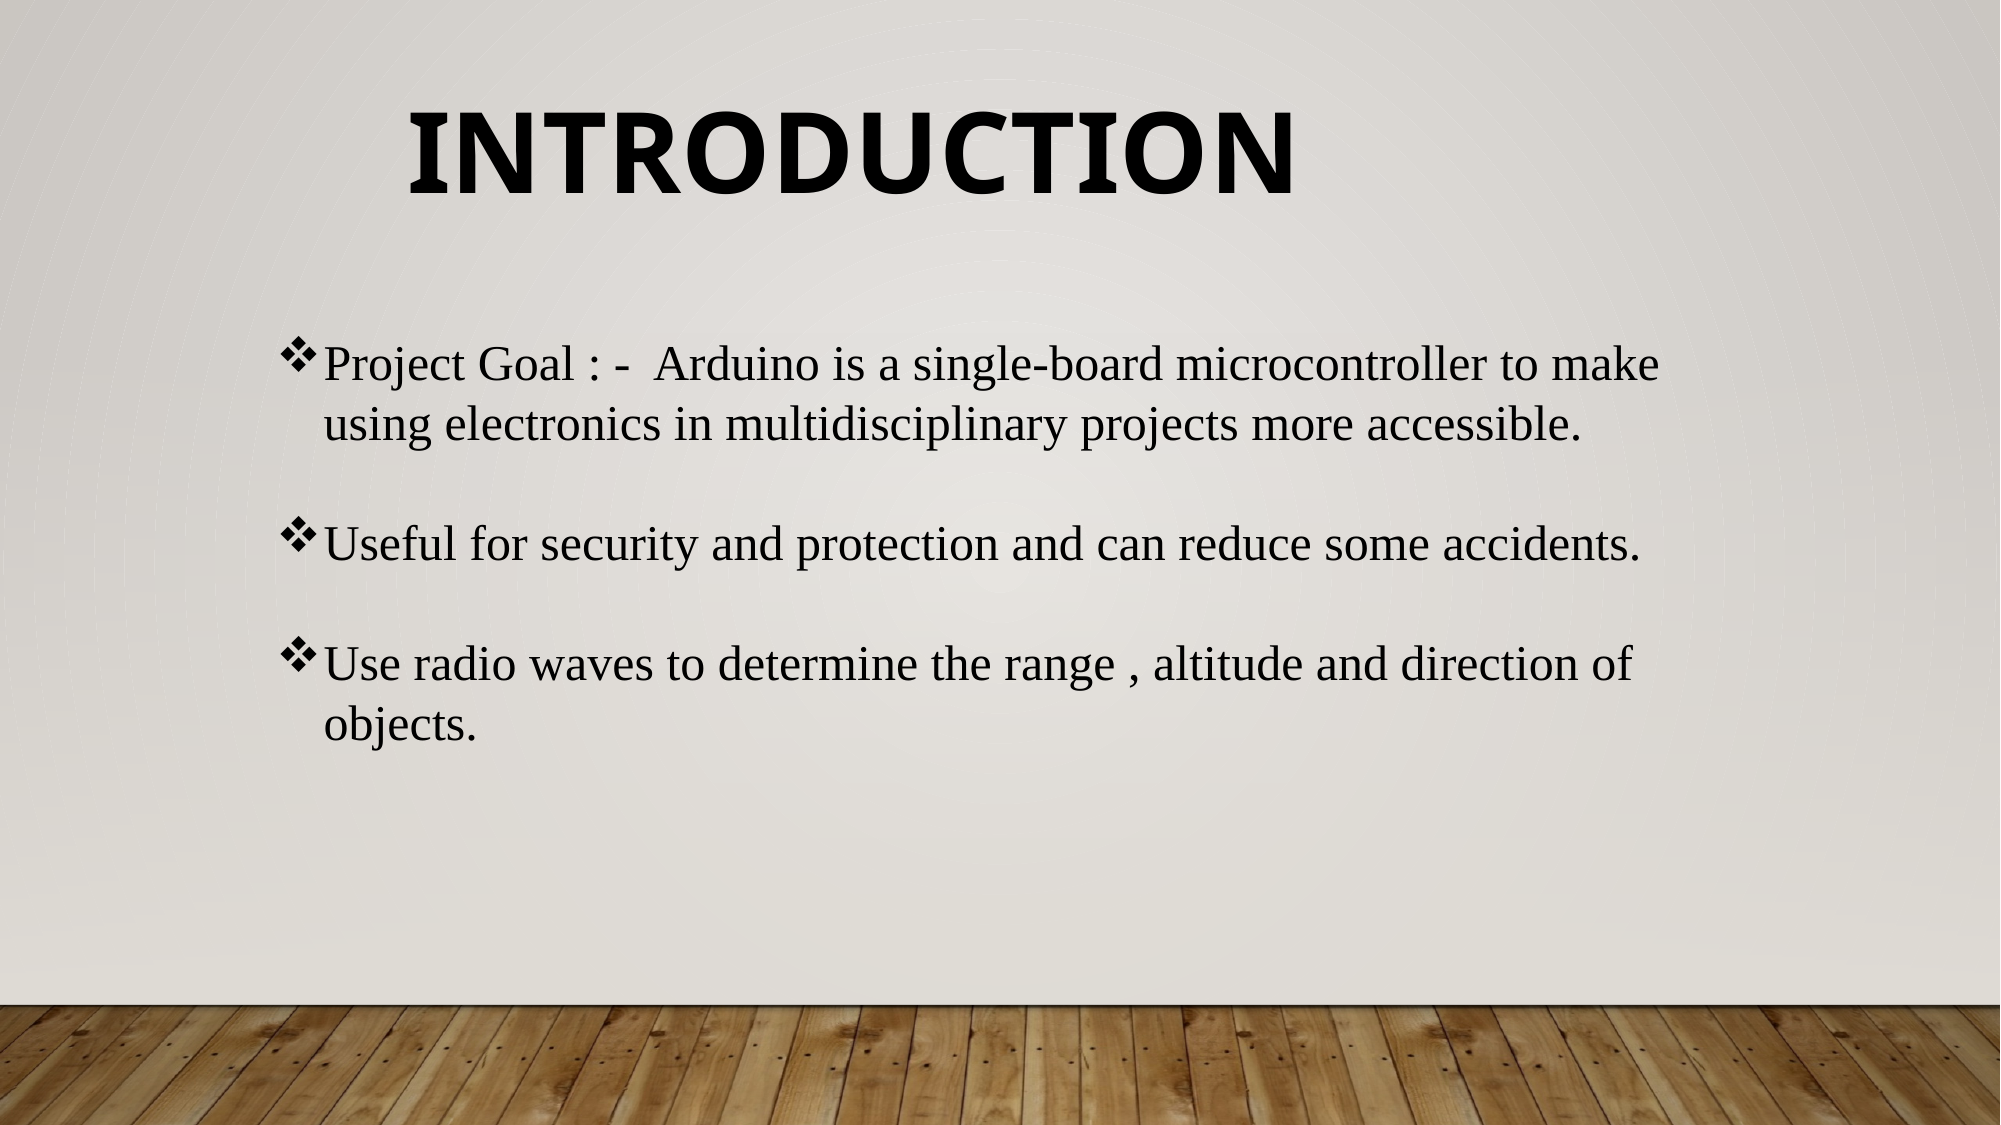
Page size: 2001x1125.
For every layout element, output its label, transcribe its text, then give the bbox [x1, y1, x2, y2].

picture [0, 1005, 2000, 1125]
text_box INTRODUCTION [392, 73, 1317, 224]
text_box Project Goal : - Arduino is a single-board microcontroller to make using electronics in multidisciplinary projects more accessible. Useful for security and protection and can reduce some accidents. Use radio waves to determine the range , altitude and direction of objects. [261, 323, 1761, 984]
